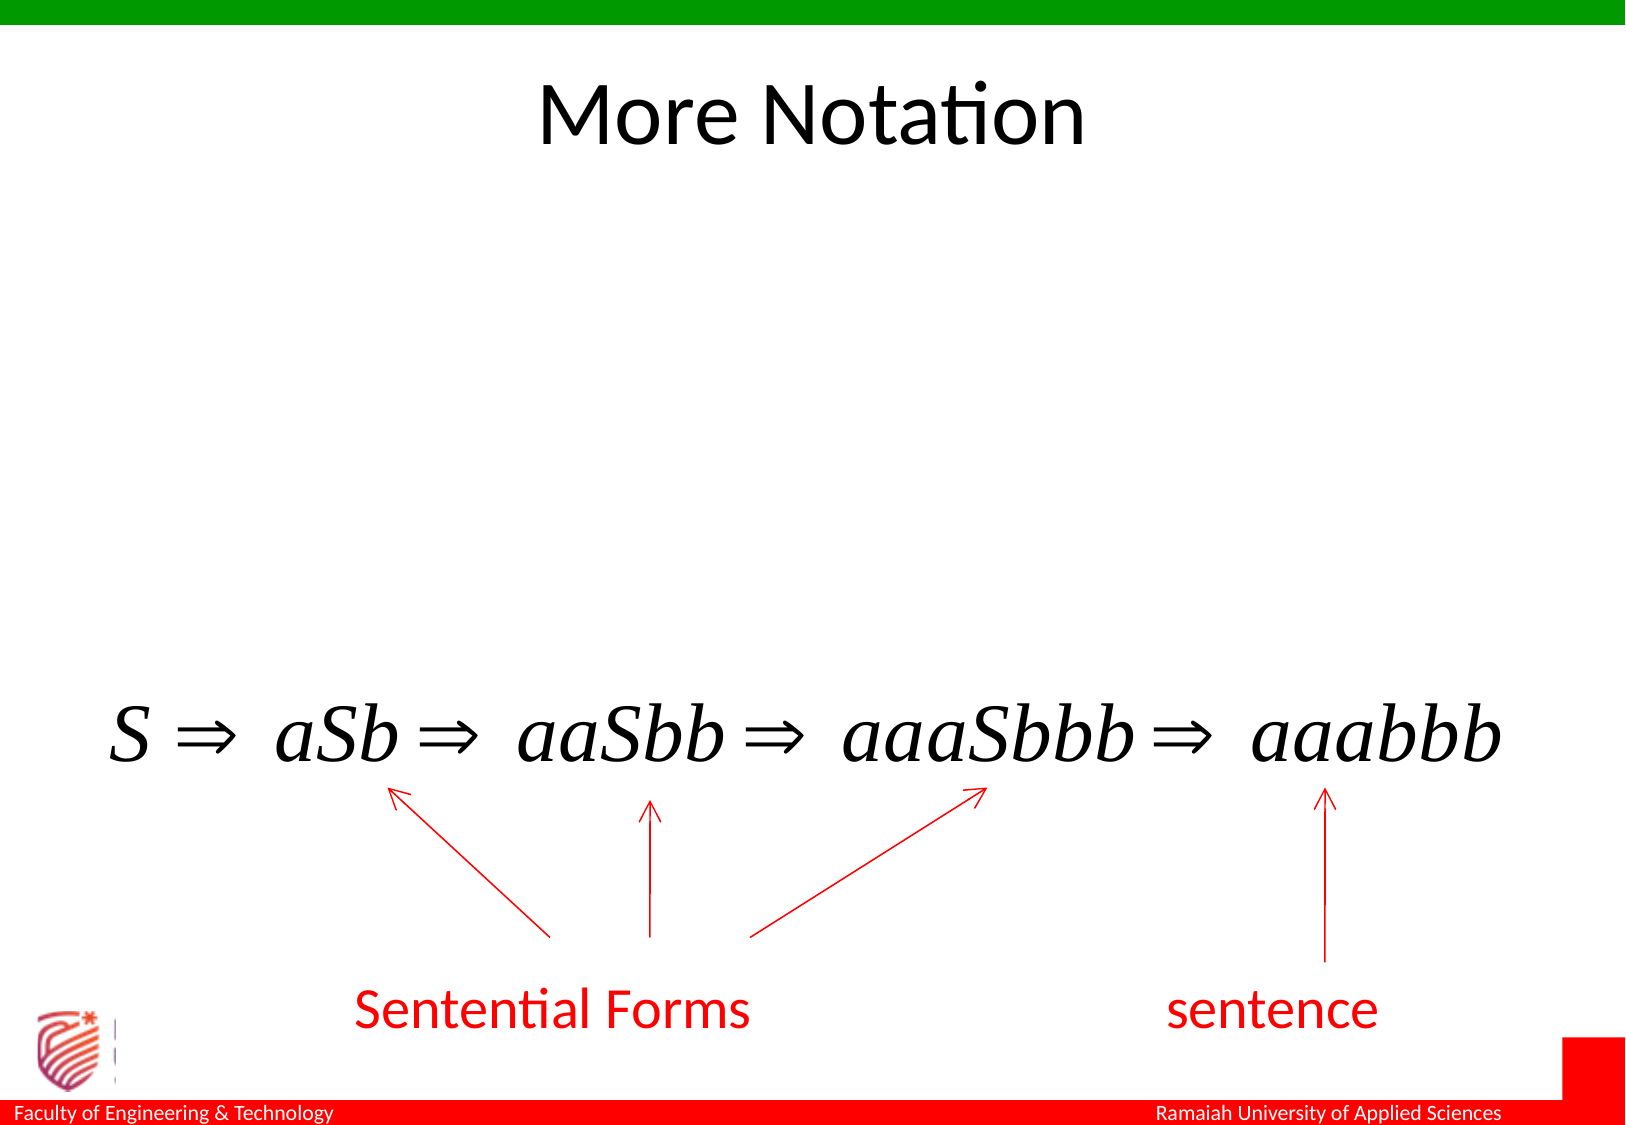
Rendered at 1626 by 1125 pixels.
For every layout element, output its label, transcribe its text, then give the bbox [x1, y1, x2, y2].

text_box [1313, 787, 1337, 962]
text_box [749, 787, 988, 938]
text_box [387, 787, 551, 938]
title More Notation [81, 45, 1544, 233]
text_box sentence [1151, 962, 1396, 1048]
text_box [104, 696, 1504, 768]
text_box [638, 799, 662, 938]
picture [37, 1011, 116, 1092]
text_box Sentential Forms [340, 962, 767, 1048]
